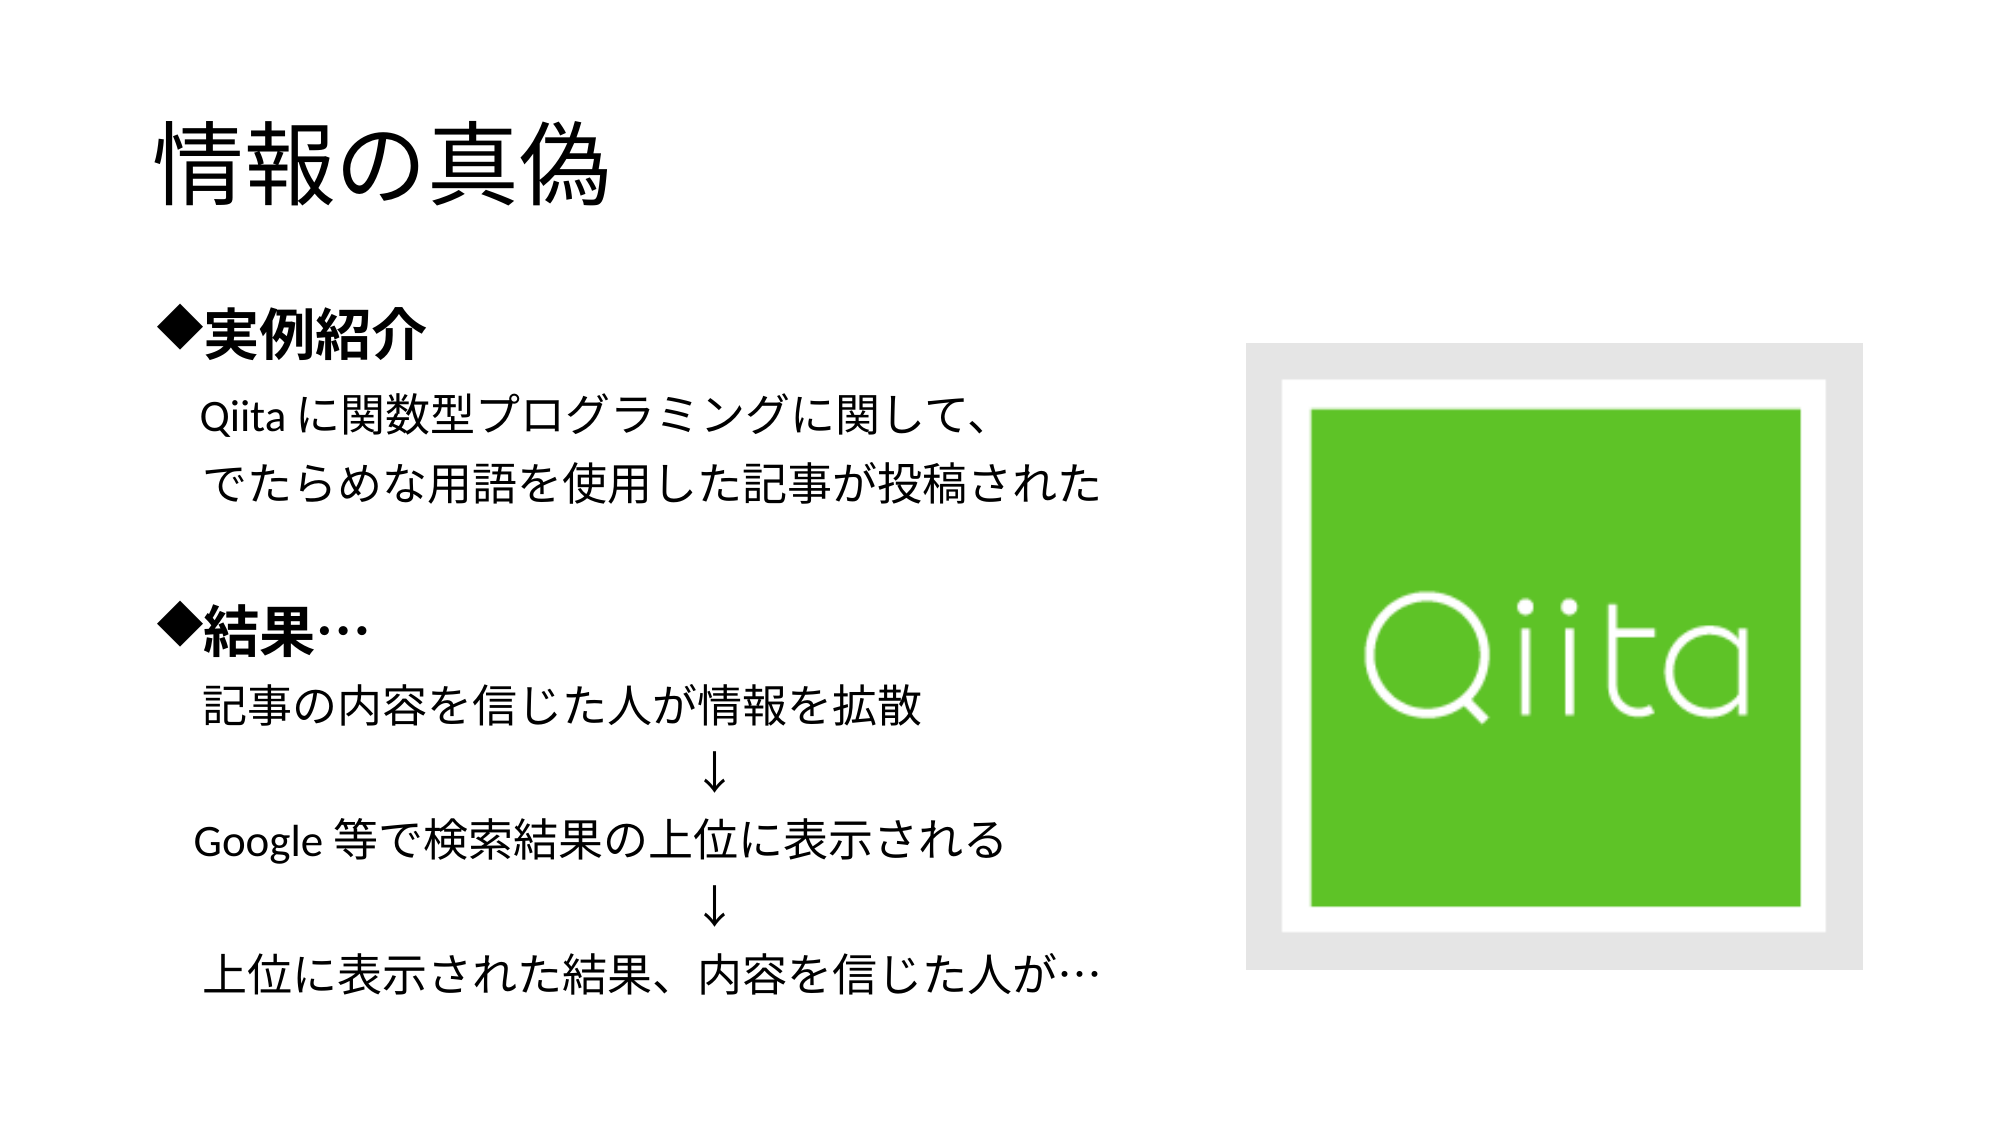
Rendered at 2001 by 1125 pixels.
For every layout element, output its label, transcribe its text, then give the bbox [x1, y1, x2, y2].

list 実例紹介 Qiitaに関数型プログラミングに関して、 でたらめな用語を使用した記事が投稿された 結果… 記事の内容を信じた人が情報を拡散 ↓ Google等で検索結果の上位に表示される ↓ 上位に表示された結果、内容を信じた人が… [137, 299, 1863, 1014]
picture [1245, 343, 1863, 970]
title 情報の真偽 [137, 59, 1863, 278]
